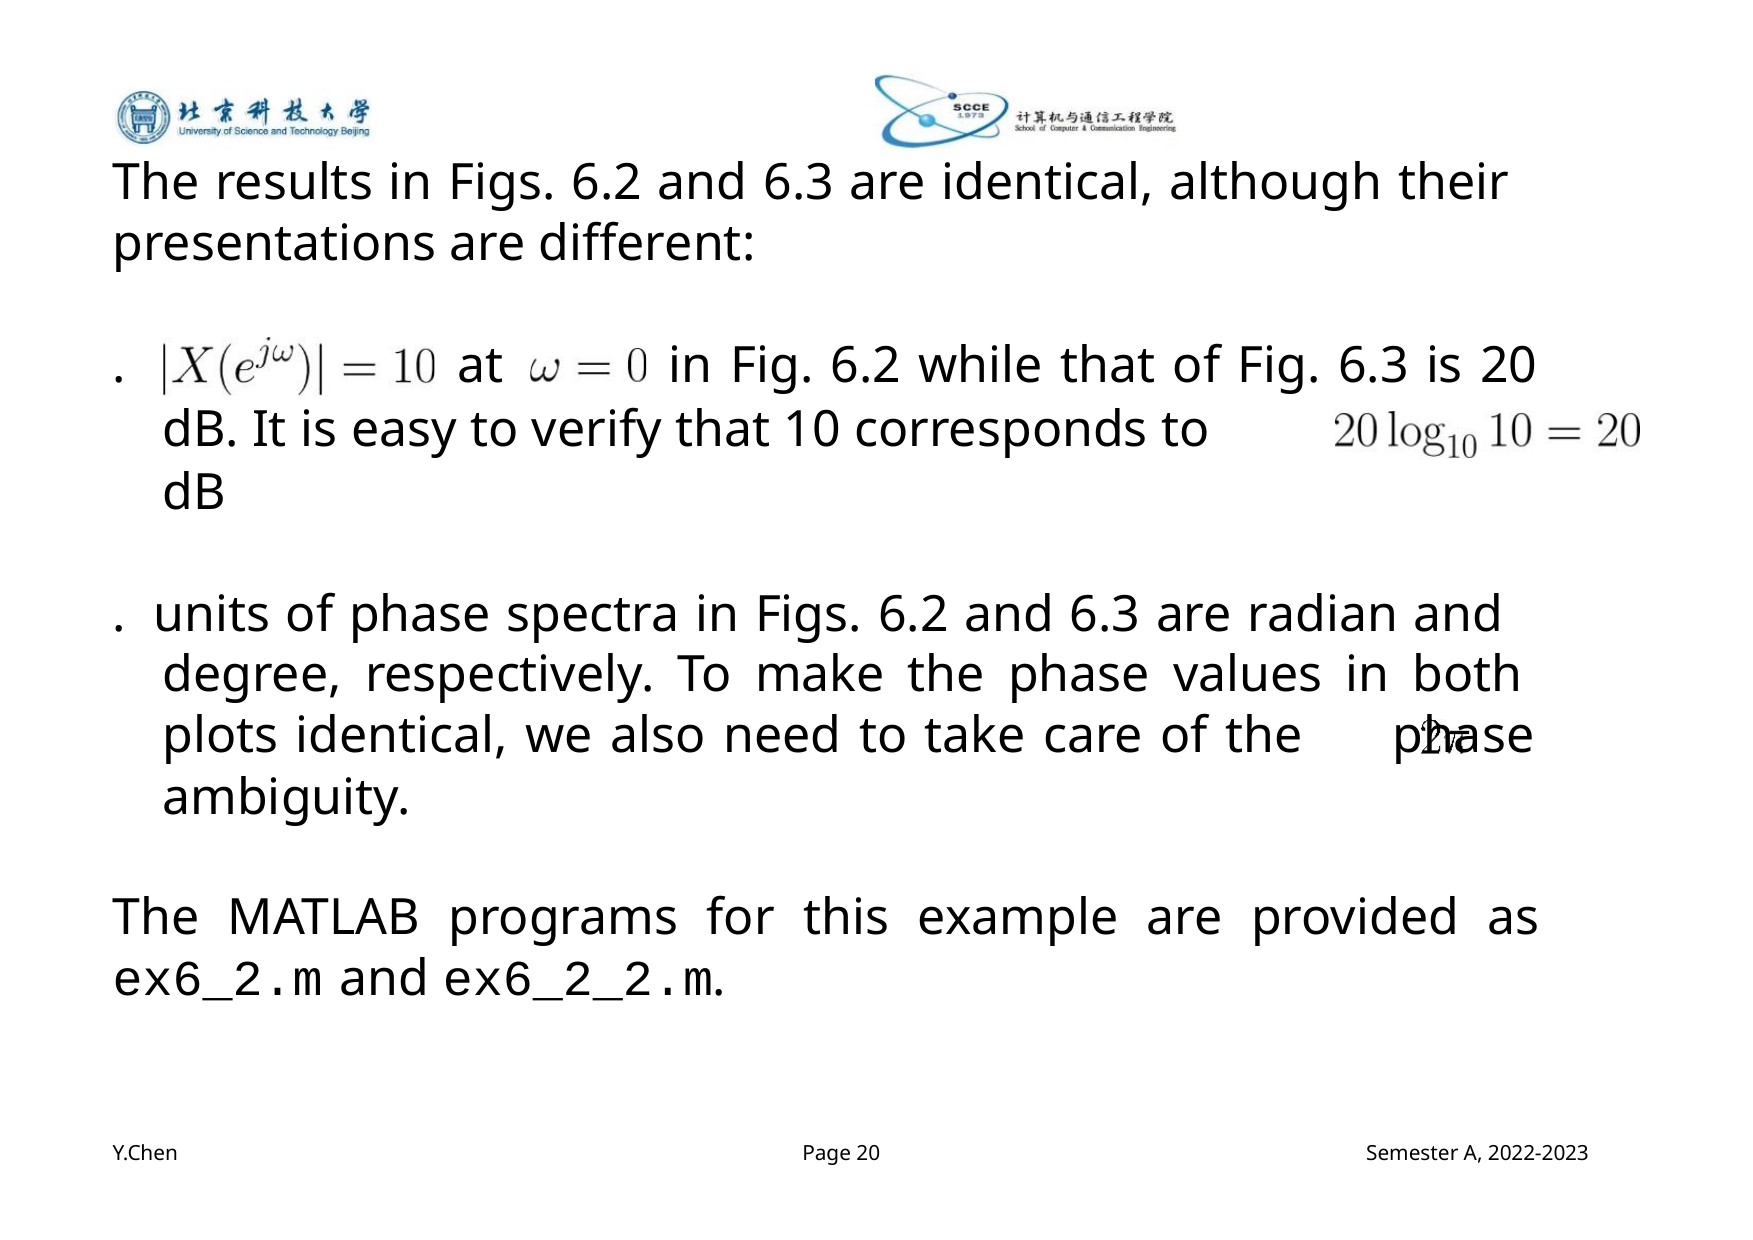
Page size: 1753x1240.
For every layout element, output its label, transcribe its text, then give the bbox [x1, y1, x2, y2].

text_box Y.Chen [112, 1139, 212, 1165]
text_box [533, 348, 647, 388]
text_box . units of phase spectra in Figs. 6.2 and 6.3 are radian and degree, respectively. To make the phase values in both plots identical, we also need to take care of the phase ambiguity. [112, 580, 1667, 825]
text_box The results in Figs. 6.2 and 6.3 are identical, although their presentations are different: [112, 148, 1666, 271]
text_box Page 20 [802, 1139, 912, 1165]
text_box in Fig. 6.2 while that of Fig. 6.3 is 20 [668, 331, 1666, 393]
text_box The MATLAB programs for this example are provided as ex6_2.m and ex6_2_2.m. [112, 884, 1667, 1006]
text_box [112, 88, 372, 148]
text_box [1341, 411, 1640, 459]
text_box . [112, 336, 161, 393]
text_box Semester A, 2022-2023 [1366, 1139, 1643, 1165]
text_box [163, 337, 435, 396]
text_box at [457, 331, 533, 393]
text_box dB. It is easy to verify that 10 corresponds to dB [162, 396, 1341, 520]
text_box [874, 73, 1180, 148]
